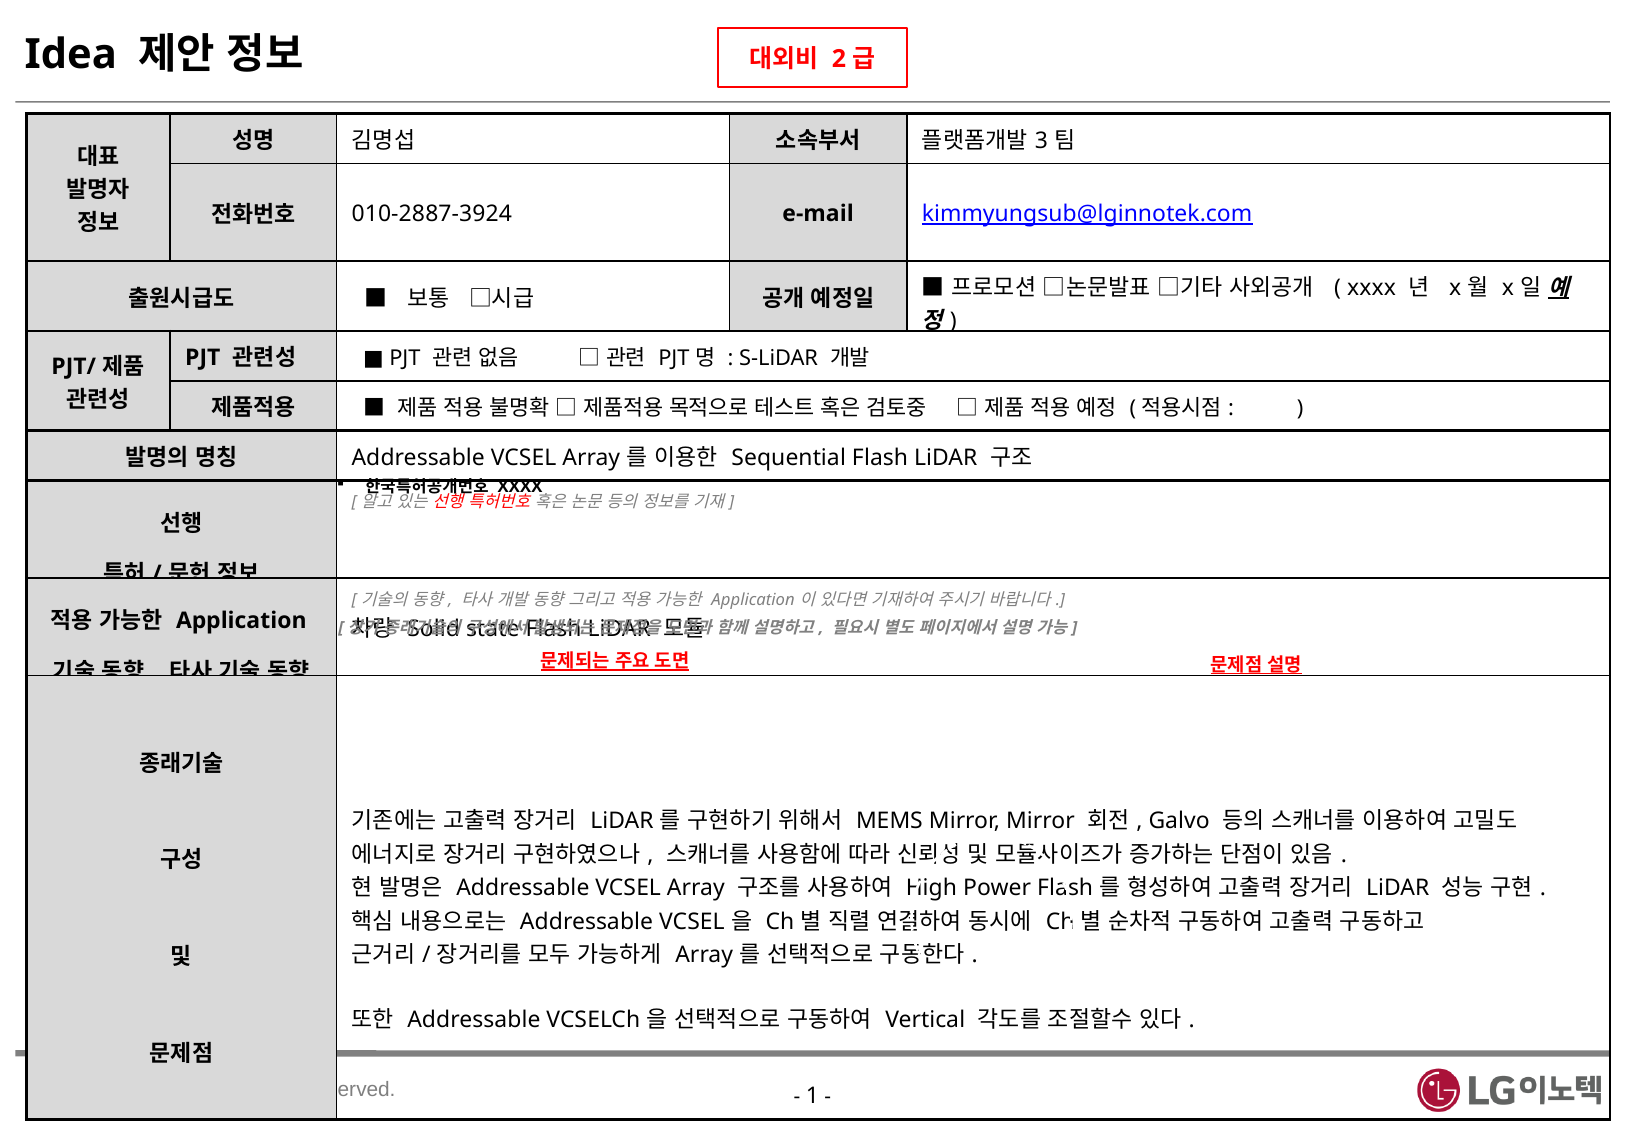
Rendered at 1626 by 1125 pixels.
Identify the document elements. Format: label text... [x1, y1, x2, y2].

table_cell kimmyungsub@lginnotek.com [908, 164, 1609, 260]
text_box - 0 - [728, 1073, 896, 1120]
text_box [상기 종래기술의 구성에서 발생되는 문제점을 도면과 함께 설명하고, 필요시 별도 페이지에서 설명 가능] [323, 609, 1415, 645]
table_cell 종래기술 구성 및 문제점 [28, 676, 336, 1118]
table_cell ■ 제품 적용 불명확 □ 제품적용 목적으로 테스트 혹은 검토중 □ 제품 적용 예정 (적용시점: ) [337, 382, 1609, 429]
table_cell ■ PJT 관련 없음 □ 관련 PJT명 : S-LiDAR 개발 [337, 332, 1609, 380]
text_box 한국특허공개번호 XXXX [322, 467, 558, 503]
table_cell 010-2887-3924 [337, 164, 729, 260]
table_header 성명 [171, 115, 336, 163]
table_cell e-mail [730, 164, 906, 260]
table_cell 기존에는 고출력 장거리 LiDAR를 구현하기 위해서 MEMS Mirror, Mirror 회전, Galvo 등의 스캐너를 이용하여 고밀도 에너지로 장거리 구현하였으나, 스캐너를 사용함에 따라 신뢰성 및 모듈사이즈가 증가하는 단점이 있음. 현 발명은 Addressable VCSEL Array 구조를 사용하여 High Power Flash를 형성하여 고출력 장거리 LiDAR 성능 구현. 핵심 내용으로는 Addressable VCSEL을 Ch별 직렬 연결하여 동시에 Ch별 순차적 구동하여 고출력 구동하고 근거리/장거리를 모두 가능하게 Array를 선택적으로 구동한다. 또한 Addressable VCSELCh을 선택적으로 구동하여 Vertical 각도를 조절할수 있다. [337, 676, 1609, 1118]
text_box [909, 833, 1074, 1004]
table_cell 출원시급도 [28, 262, 336, 330]
table_cell 공개 예정일 [730, 262, 906, 330]
table_cell PJT/제품 관련성 [28, 332, 169, 429]
table_cell Addressable VCSEL Array를 이용한 Sequential Flash LiDAR 구조 [337, 432, 1609, 479]
table_cell 선행 특허/문헌 정보 [28, 482, 336, 577]
table_cell [기술의 동향, 타사 개발 동향 그리고 적용 가능한 Application이 있다면 기재하여 주시기 바랍니다.] 차량 Solid state Flash LiDAR 모듈 [337, 579, 1609, 675]
table_cell 제품적용 [171, 382, 336, 429]
table_header 플랫폼개발3팀 [908, 115, 1609, 163]
table_header 대표 발명자 정보 [28, 115, 169, 260]
table_cell 발명의 명칭 [28, 432, 336, 479]
table_cell ■ 보통 □시급 [337, 262, 729, 330]
table_cell 전화번호 [171, 164, 336, 260]
text_box 문제점 설명 [1195, 645, 1317, 683]
table_cell 적용 가능한 Application기술 동향, 타사 기술 동향 [28, 579, 336, 675]
table_cell [알고 있는 선행 특허번호 혹은 논문 등의 정보를 기재] [337, 482, 1609, 577]
table_header 소속부서 [730, 115, 906, 163]
table_cell ■프로모션 □논문발표 □기타 사외공개 ( xxxx 년 x월 x일 예정) [908, 262, 1609, 330]
text_box Idea 제안 정보 [9, 19, 319, 84]
text_box 문제되는 주요 도면 [526, 641, 705, 679]
table_header 김명섭 [337, 115, 729, 163]
table_cell PJT 관련성 [171, 332, 336, 380]
